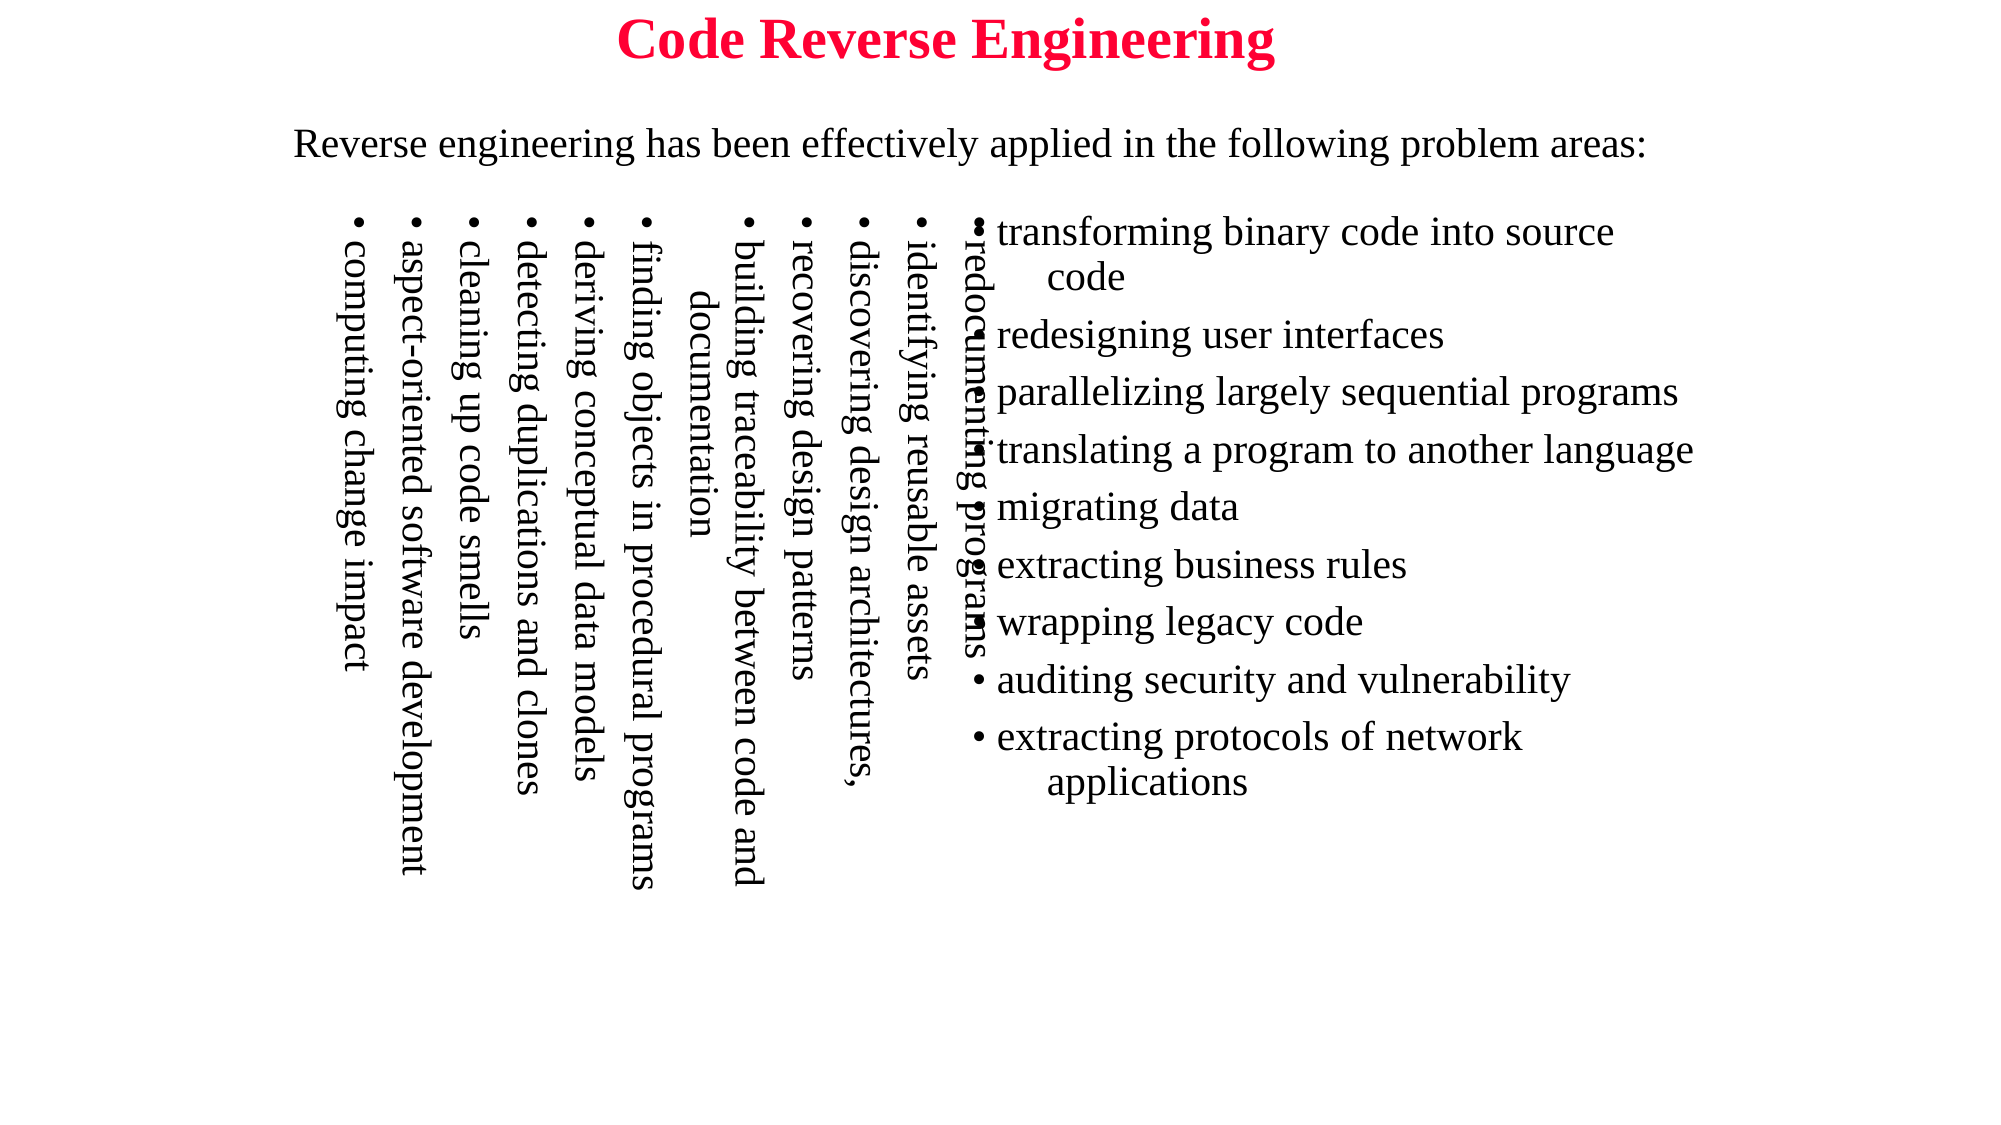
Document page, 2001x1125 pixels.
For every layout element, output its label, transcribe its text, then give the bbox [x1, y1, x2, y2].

title Code Reverse Engineering [167, 0, 1725, 80]
text_box Reverse engineering has been effectively applied in the following problem areas: [278, 113, 1664, 174]
text_box • transforming binary code into source code • redesigning user interfaces • parallelizing largely sequential programs • translating a program to another language • migrating data • extracting business rules • wrapping legacy code • auditing security and vulnerability • extracting protocols of network applications [956, 202, 1719, 989]
list • redocumenting programs • identifying reusable assets • discovering design architectures, • recovering design patterns • building traceability between code and documentation • finding objects in procedural programs • deriving conceptual data models • detecting duplications and clones • cleaning up code smells • aspect-oriented software development • computing change impact [271, 200, 1057, 987]
